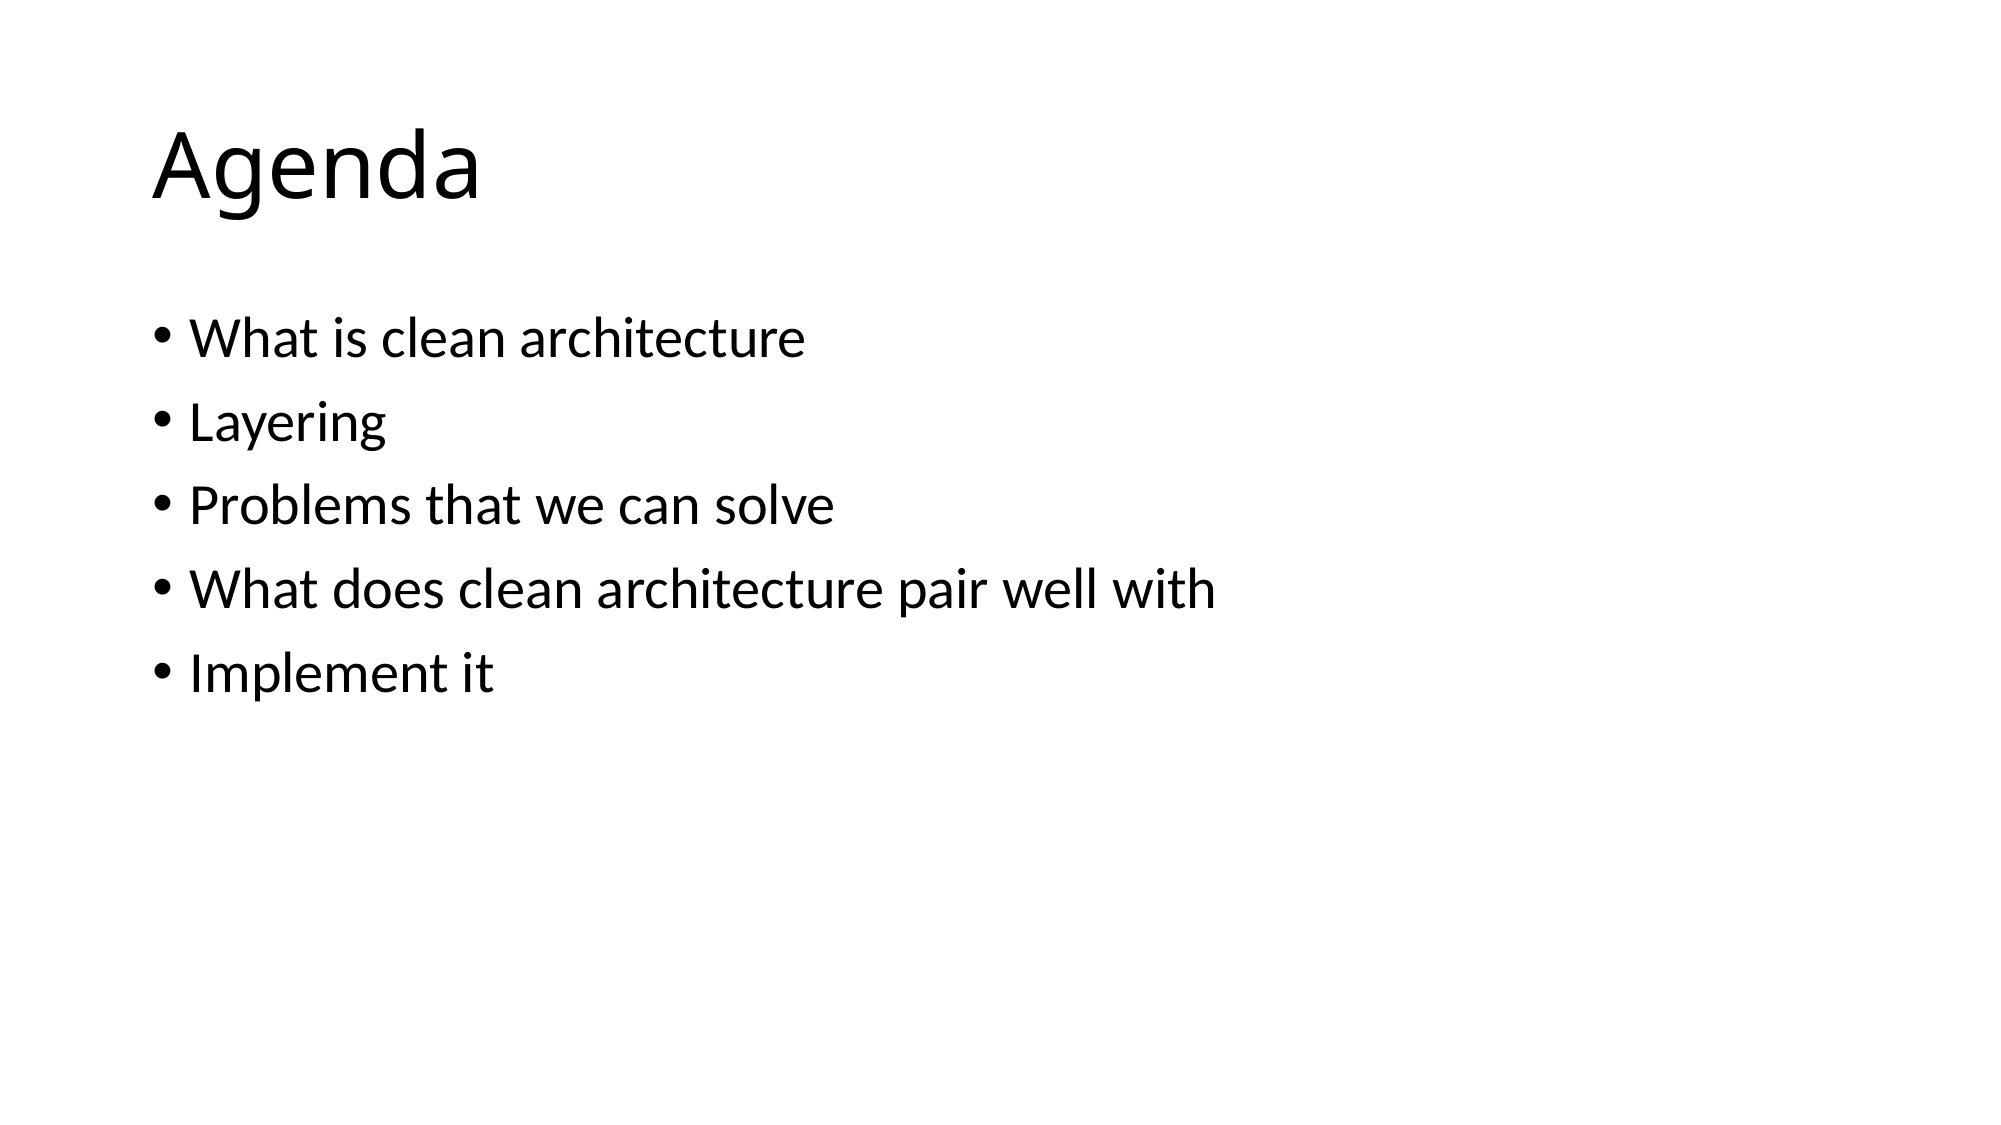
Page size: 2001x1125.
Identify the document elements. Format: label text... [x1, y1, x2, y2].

list What is clean architecture Layering Problems that we can solve What does clean architecture pair well with Implement it [137, 299, 1863, 1014]
title Agenda [137, 59, 1863, 278]
